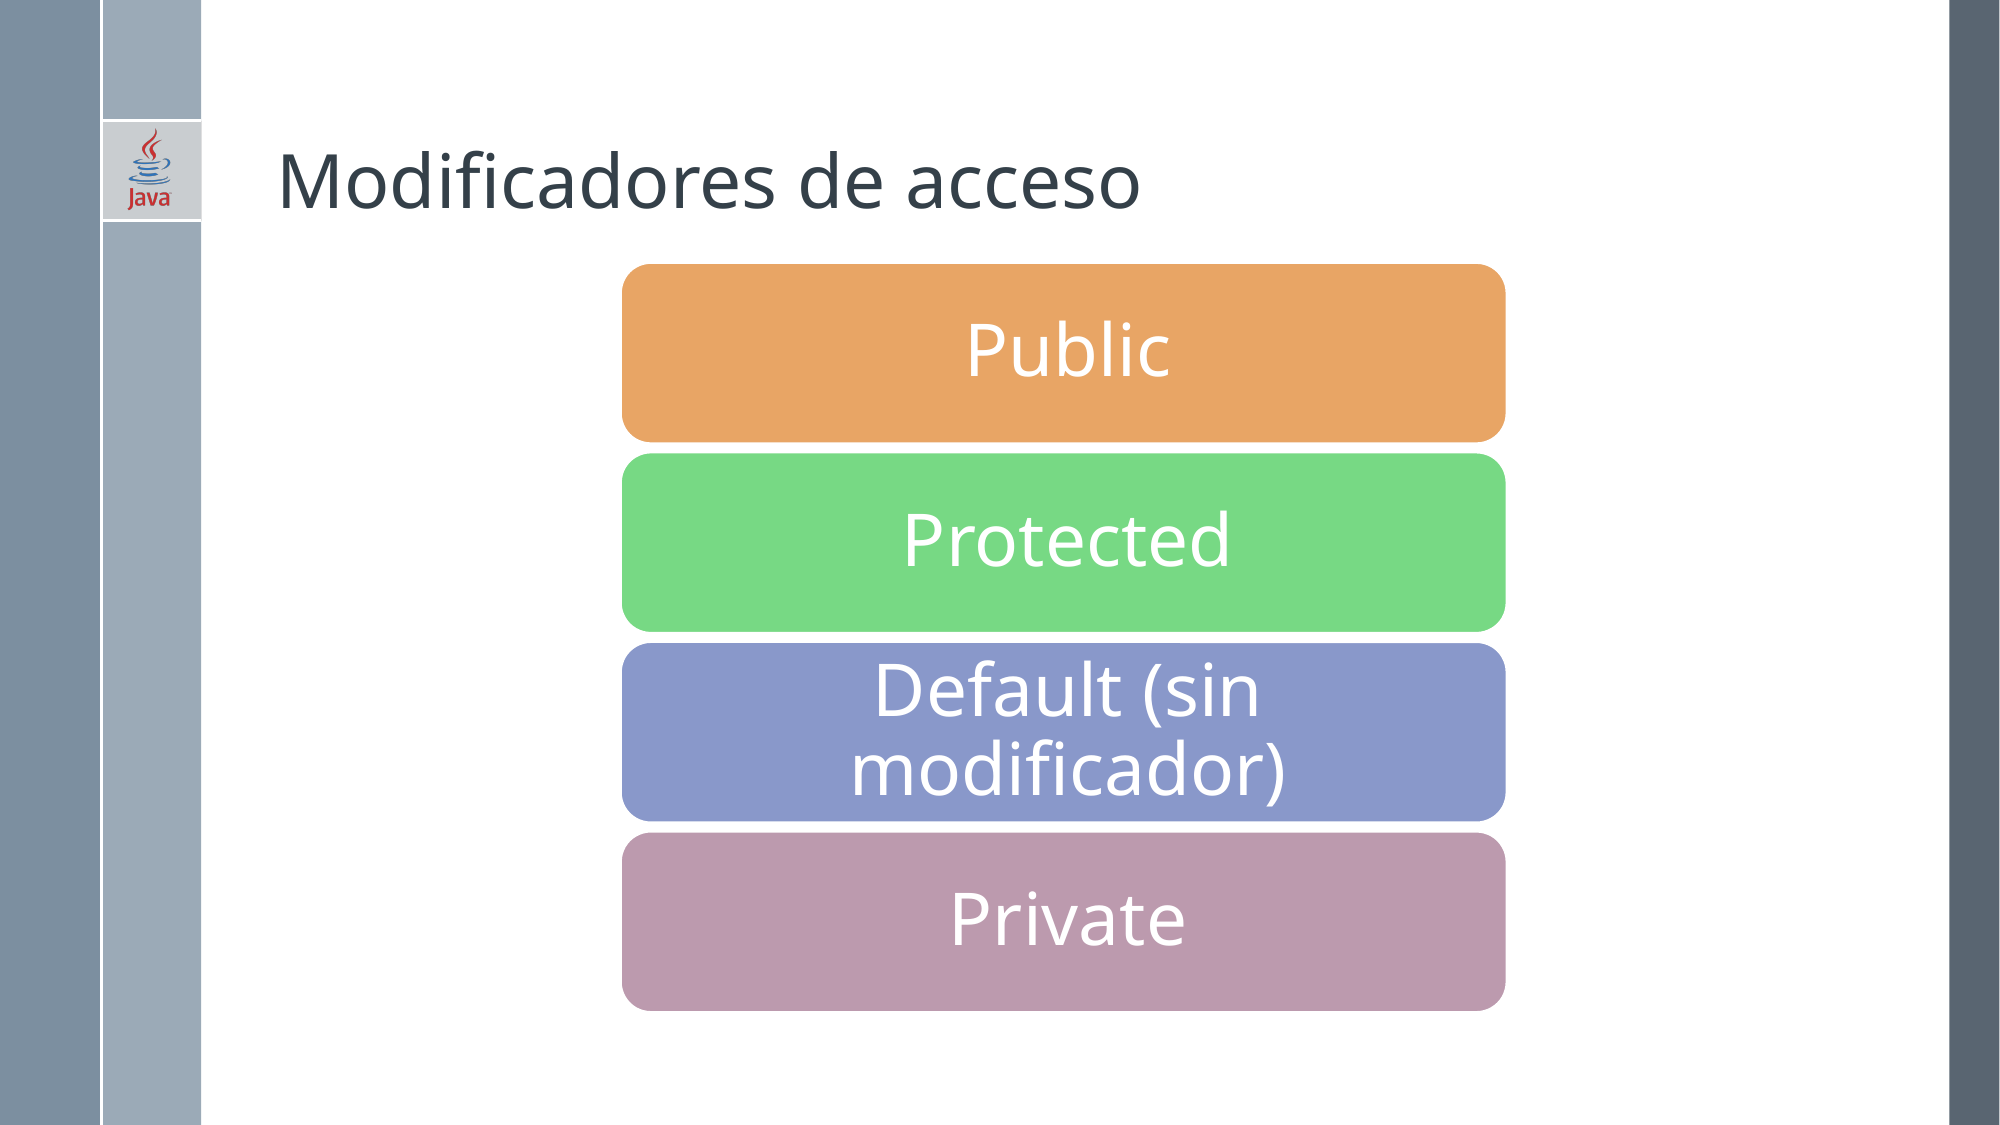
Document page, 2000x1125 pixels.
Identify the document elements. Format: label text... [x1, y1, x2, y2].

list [261, 262, 1867, 1013]
title Modificadores de acceso [261, 29, 1867, 233]
picture [109, 127, 193, 211]
